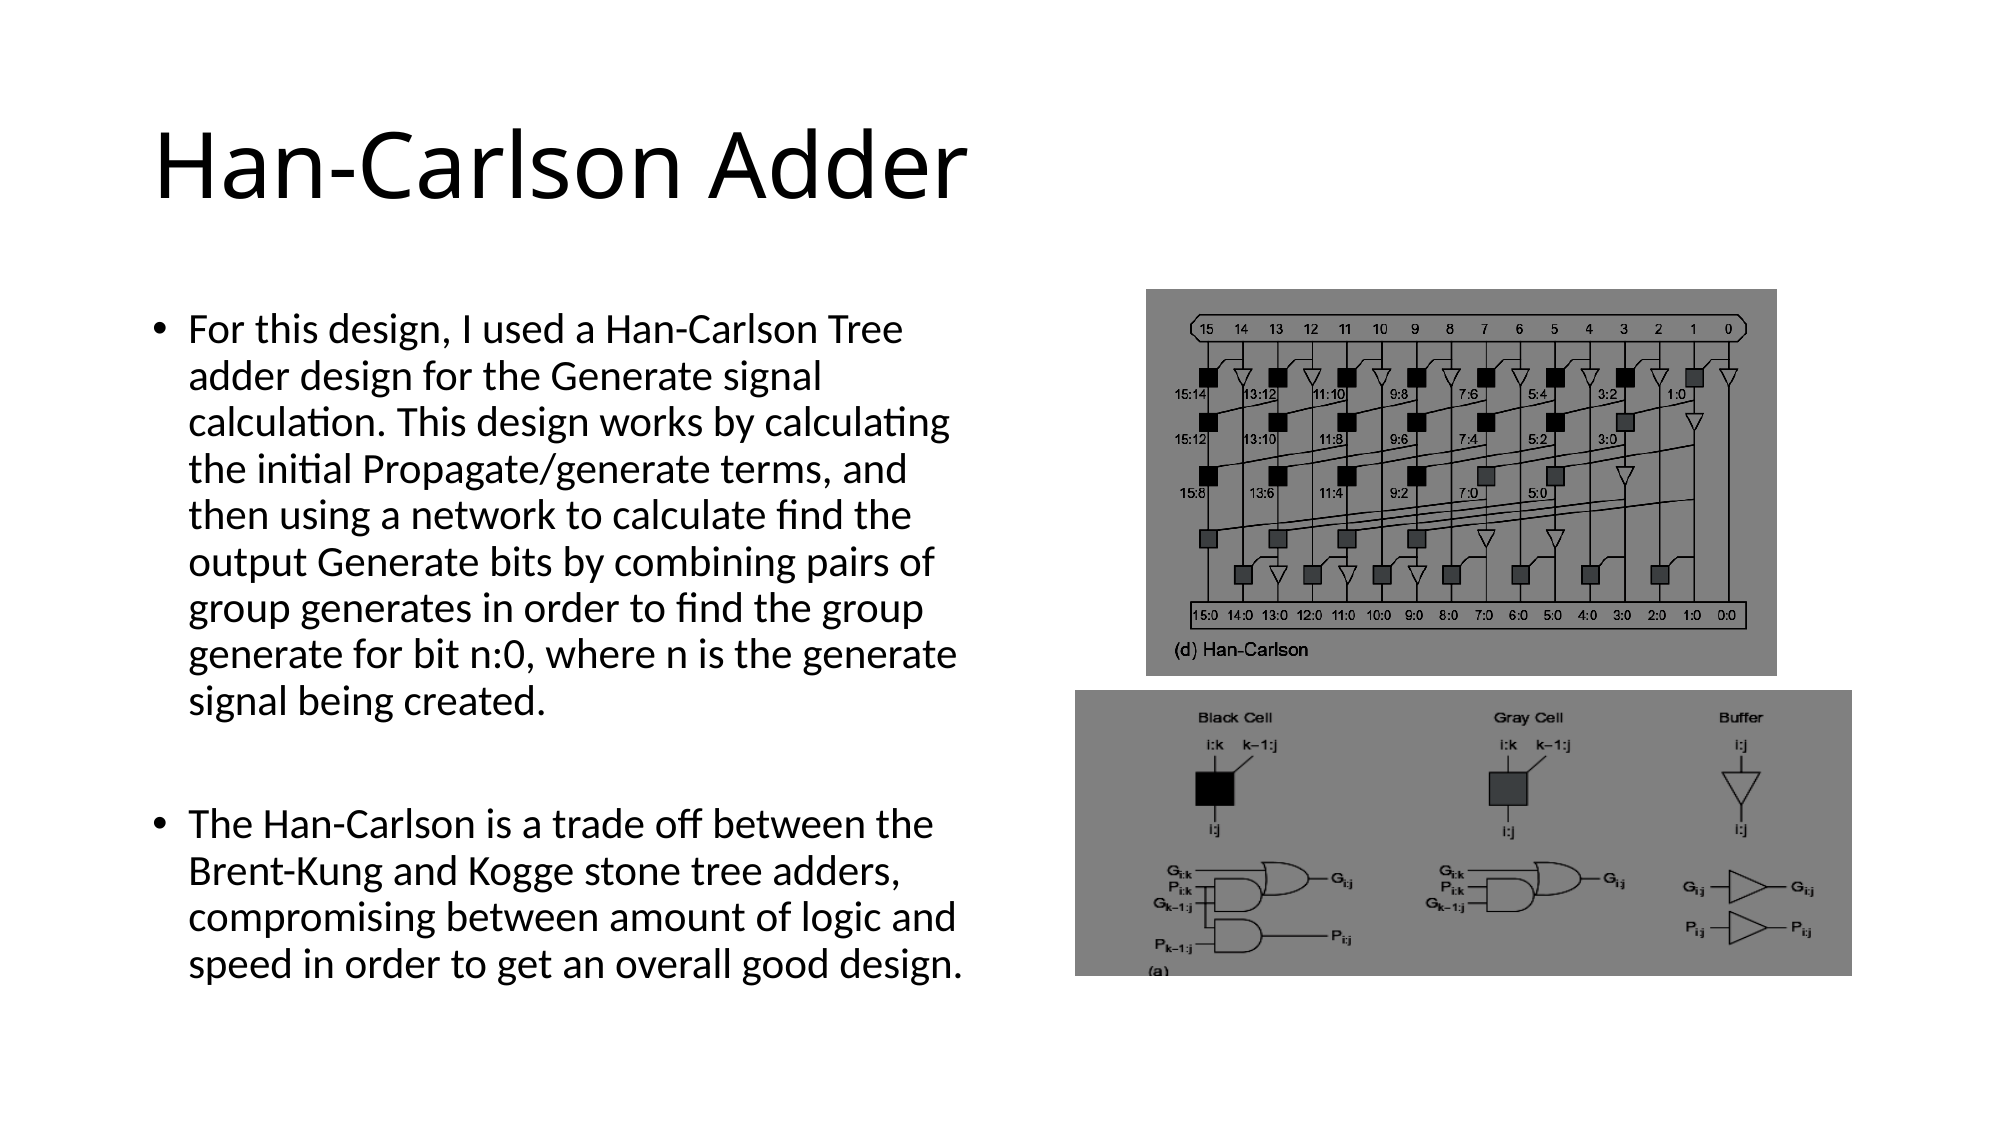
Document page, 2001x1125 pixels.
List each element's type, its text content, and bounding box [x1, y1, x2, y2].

list For this design, I used a Han-Carlson Tree adder design for the Generate signal calculation. This design works by calculating the initial Propagate/generate terms, and then using a network to calculate find the output Generate bits by combining pairs of group generates in order to find the group generate for bit n:0, where n is the generate signal being created. The Han-Carlson is a trade off between the Brent-Kung and Kogge stone tree adders, compromising between amount of logic and speed in order to get an overall good design. [137, 299, 988, 1014]
picture [1075, 690, 1852, 976]
picture [1146, 289, 1777, 676]
title Han-Carlson Adder [137, 59, 1863, 278]
